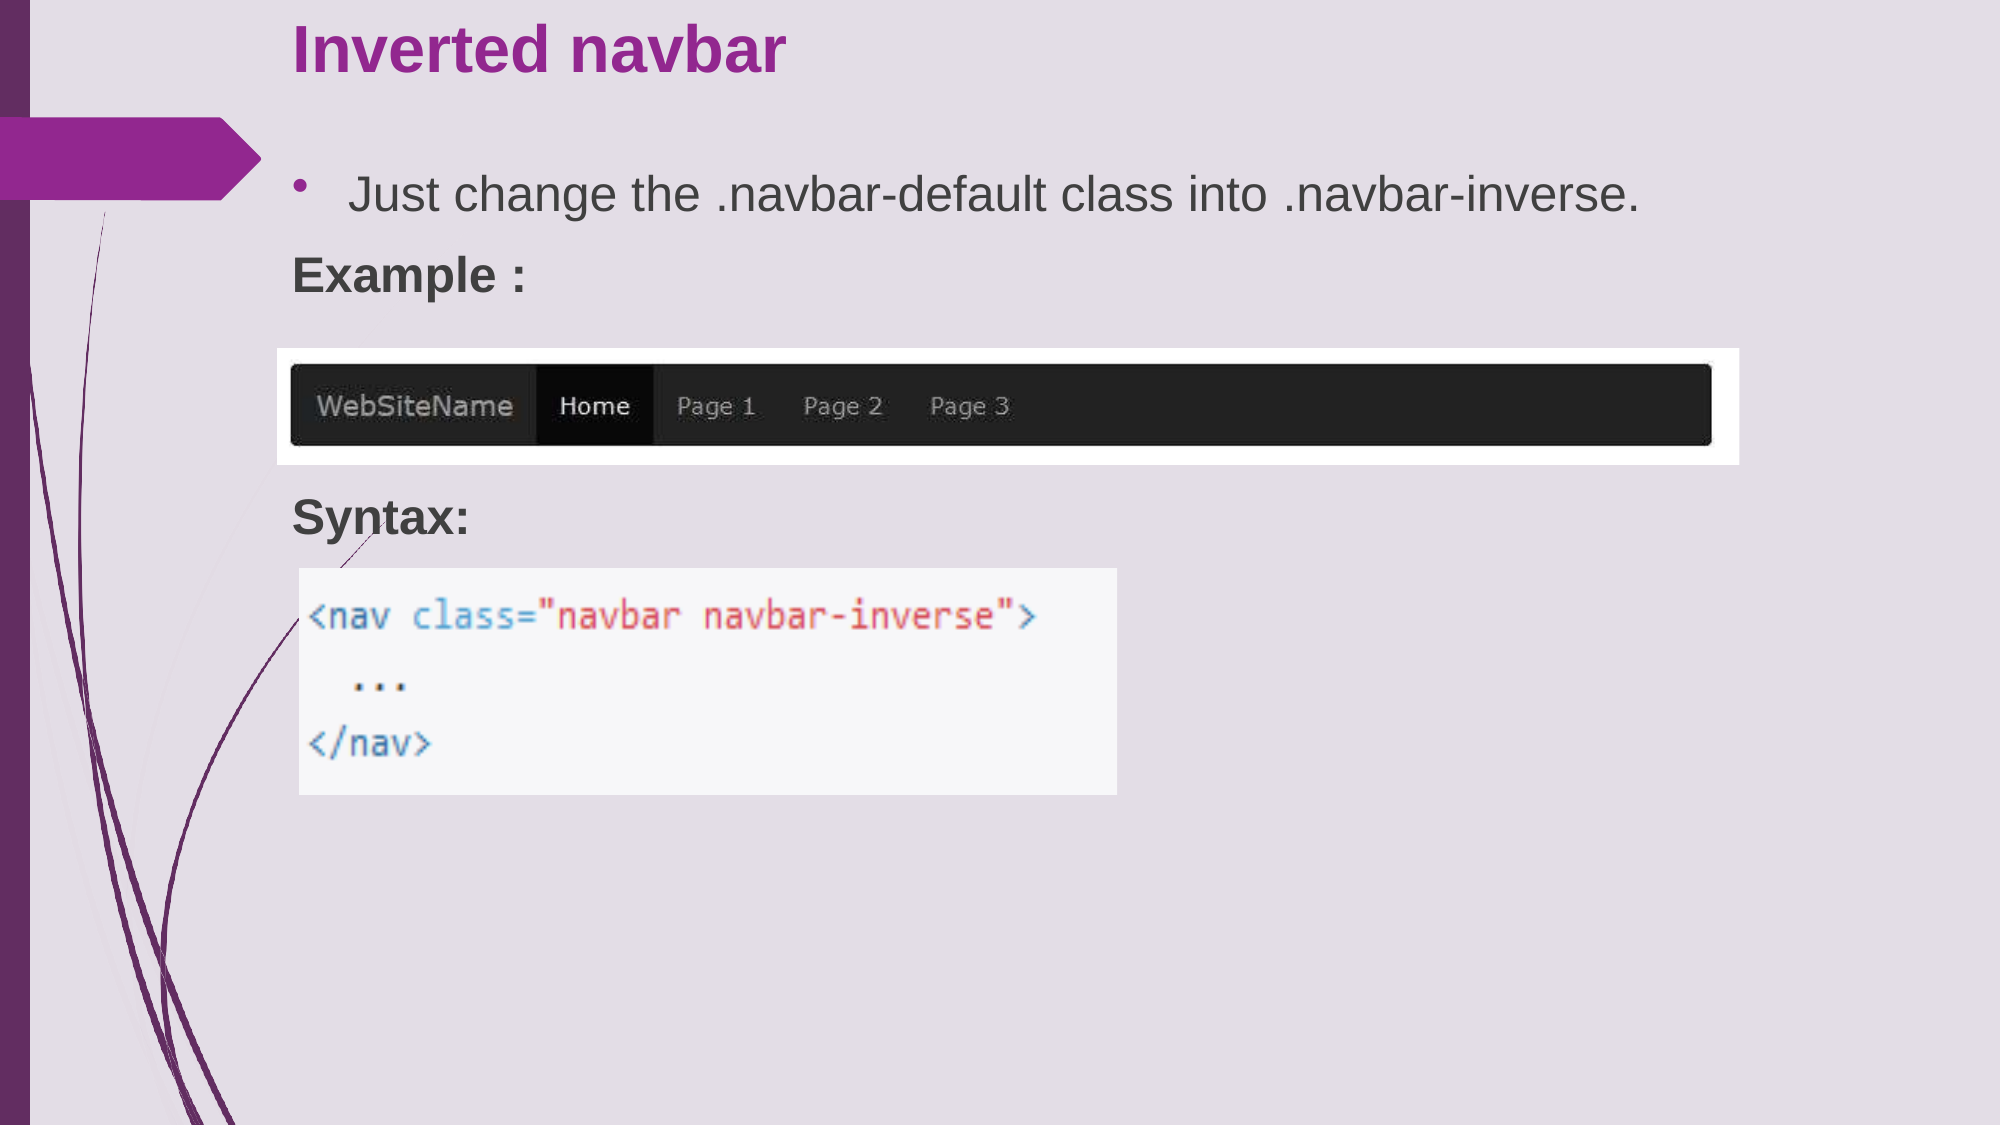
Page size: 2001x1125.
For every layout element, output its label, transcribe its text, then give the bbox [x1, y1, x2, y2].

text_box [277, 348, 1740, 465]
text_box [299, 568, 1118, 795]
text_box Syntax: [289, 482, 475, 545]
title Inverted navbar [290, 3, 791, 138]
text_box Just change the .navbar-default class into .navbar-inverse. Example : [289, 138, 1646, 303]
picture [30, 0, 2000, 1125]
